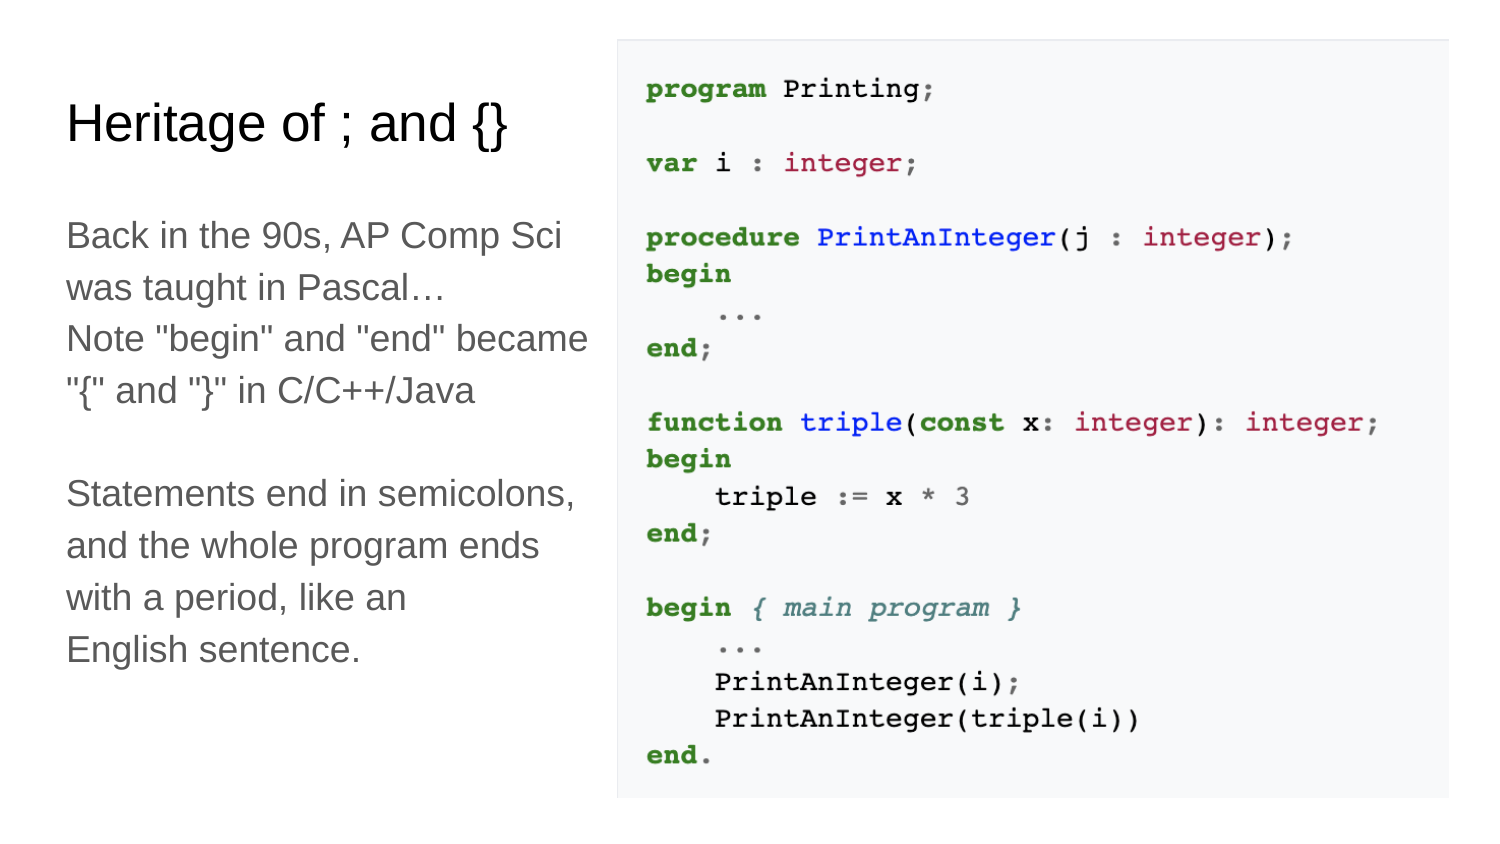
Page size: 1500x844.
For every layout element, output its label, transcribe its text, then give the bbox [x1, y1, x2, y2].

title Heritage of ; and {} [51, 72, 611, 167]
list Back in the 90s, AP Comp Sci was taught in Pascal… Note "begin" and "end" became "{" and "}" in C/C++/Java Statements end in semicolons, and the whole program ends with a period, like an English sentence. [51, 189, 611, 750]
picture [616, 39, 1450, 799]
